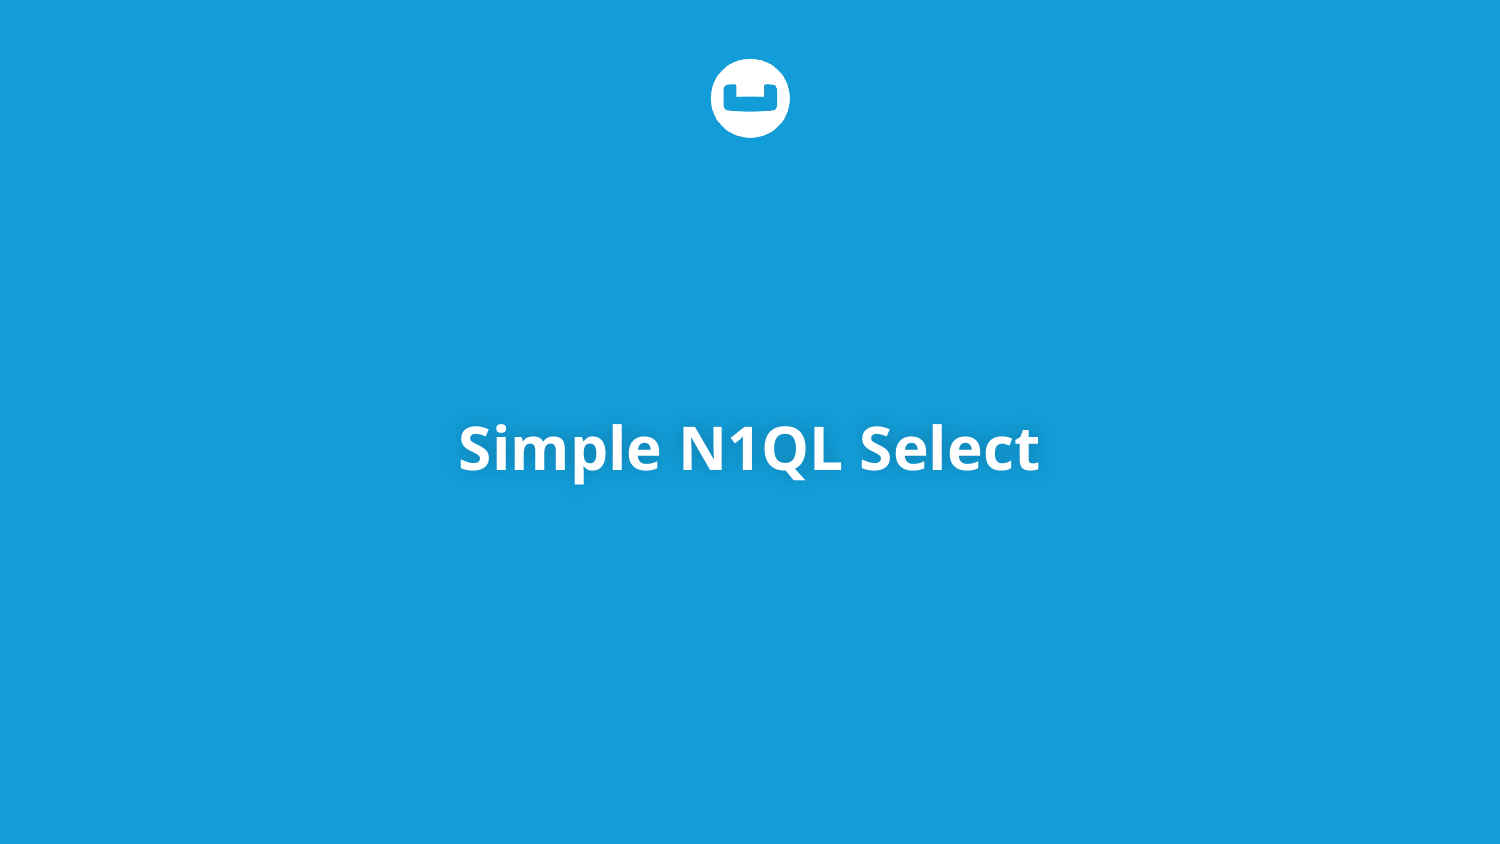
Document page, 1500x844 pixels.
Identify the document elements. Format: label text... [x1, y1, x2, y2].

picture [93, 289, 1407, 508]
picture [709, 57, 791, 139]
title Simple N1QL Select [112, 308, 1388, 490]
